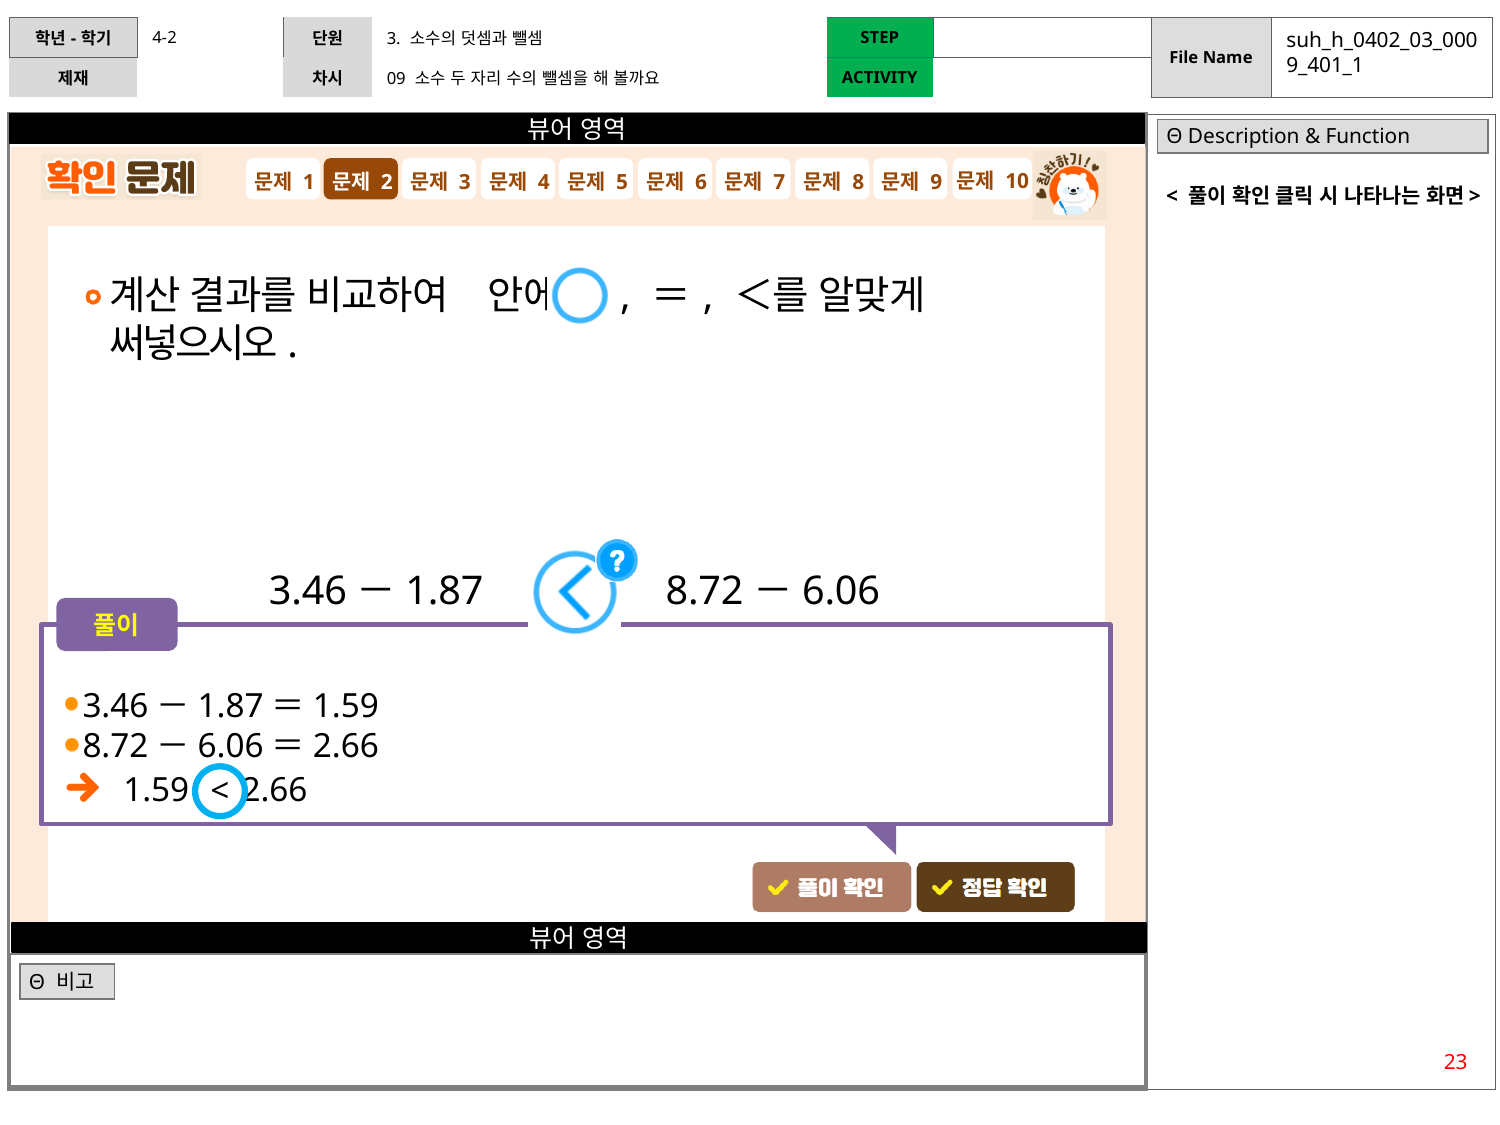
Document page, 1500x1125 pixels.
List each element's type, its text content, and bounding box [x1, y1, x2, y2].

picture [41, 154, 201, 200]
text_box 3.46－1.87 [236, 557, 517, 596]
text_box 8.72－6.06 [632, 557, 913, 596]
text_box < 풀이 확인 클릭 시 나타나는 화면> [1151, 174, 1500, 240]
picture [64, 769, 101, 804]
picture [82, 285, 103, 307]
picture [64, 736, 81, 755]
picture [915, 858, 1078, 913]
table_header Θ Description & Function [1158, 120, 1487, 152]
picture [527, 538, 638, 641]
picture [1033, 151, 1107, 220]
picture [547, 266, 609, 327]
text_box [40, 597, 1111, 856]
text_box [239, 147, 1052, 200]
text_box 계산 결과를 비교하여 안에 ＞, ＝, ＜를 알맞게 써넣으시오. [94, 263, 1099, 373]
picture [749, 858, 912, 914]
picture [63, 695, 80, 714]
text_box suh_h_0402_03_0009_401_1 [1271, 18, 1500, 84]
